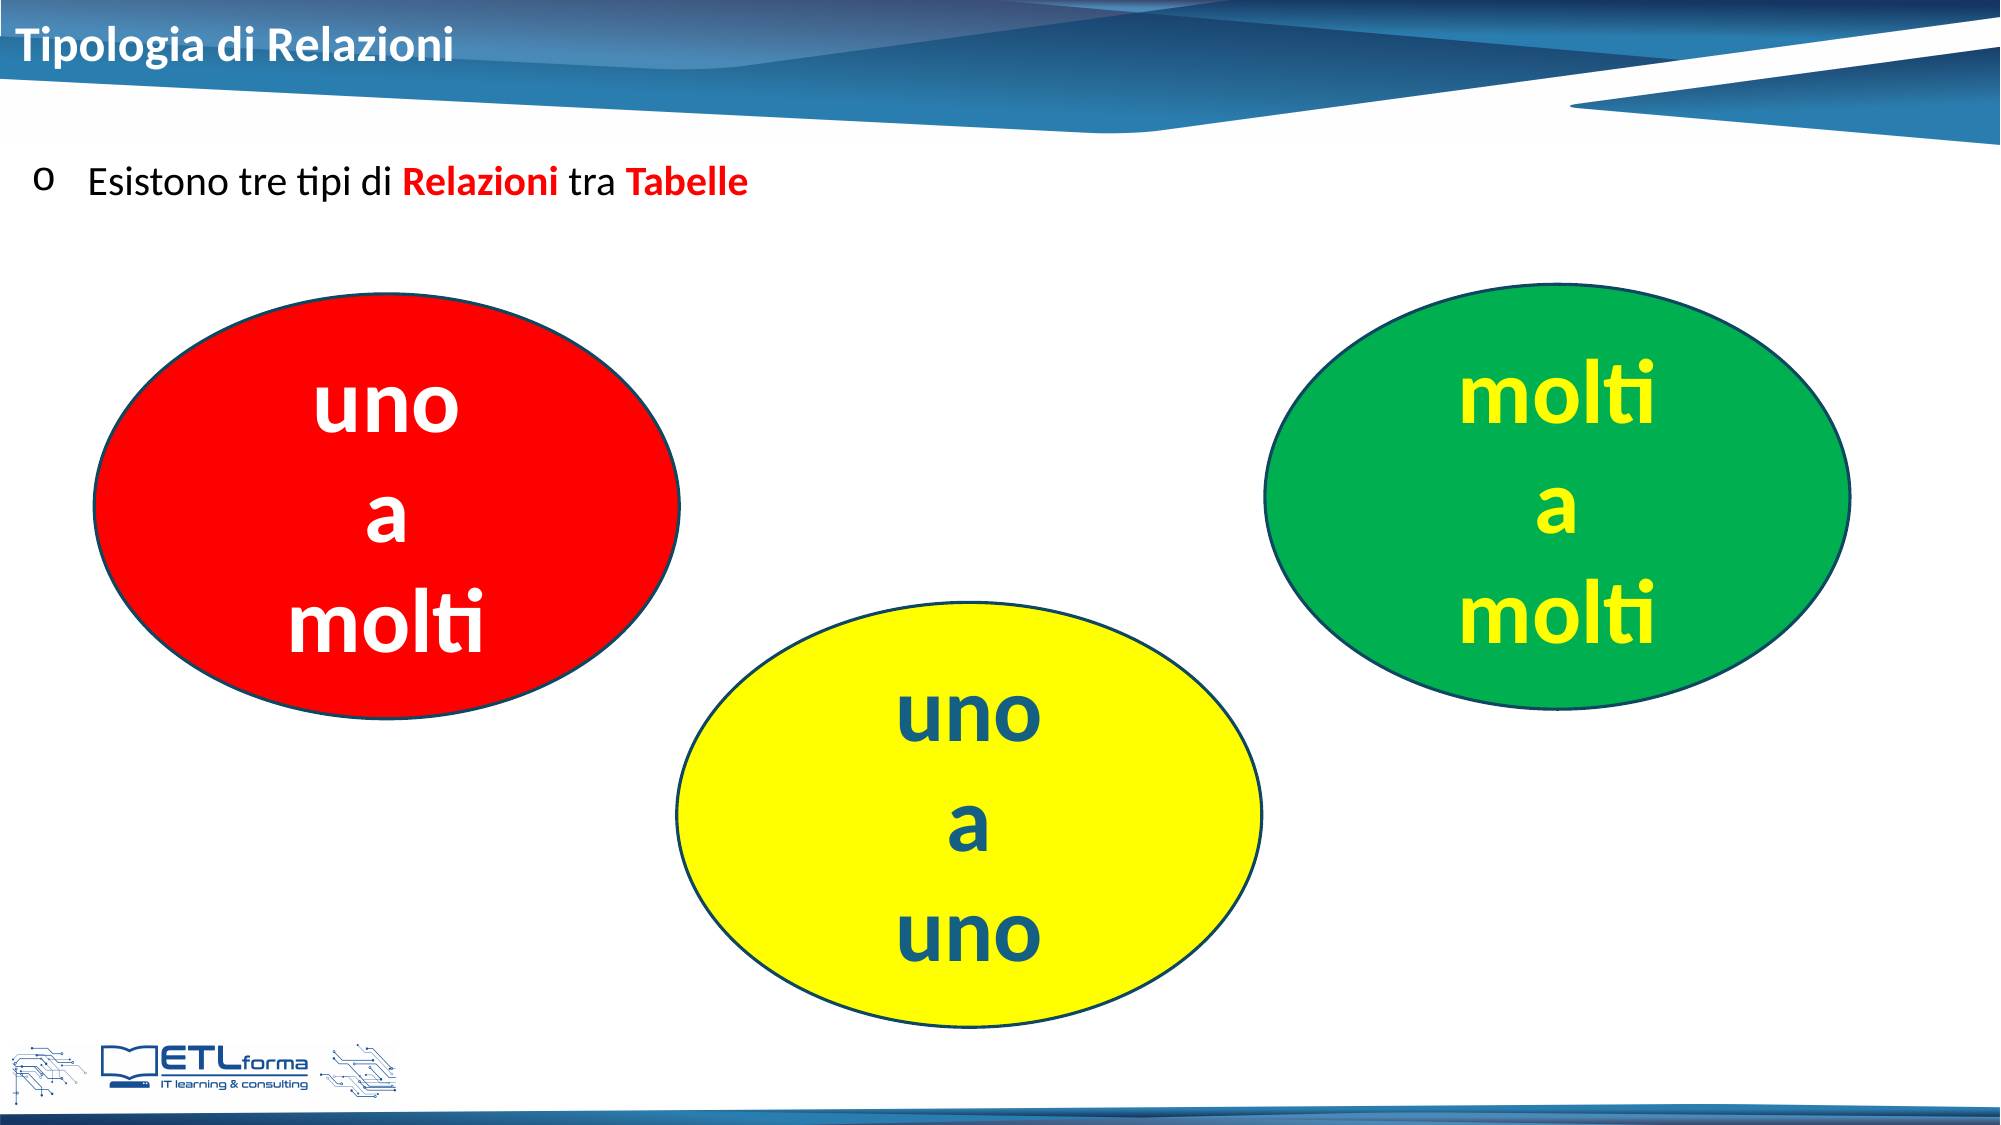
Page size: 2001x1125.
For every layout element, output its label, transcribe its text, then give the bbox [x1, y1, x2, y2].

picture [0, 0, 2000, 145]
picture [0, 1044, 2000, 1125]
list Esistono tre tipi di Relazioni tra Tabelle [16, 152, 1569, 430]
text_box molti a molti [1263, 282, 1852, 711]
text_box uno a uno [675, 600, 1264, 1029]
title Tipologia di Relazioni [0, 7, 1979, 80]
text_box uno a molti [92, 292, 681, 721]
